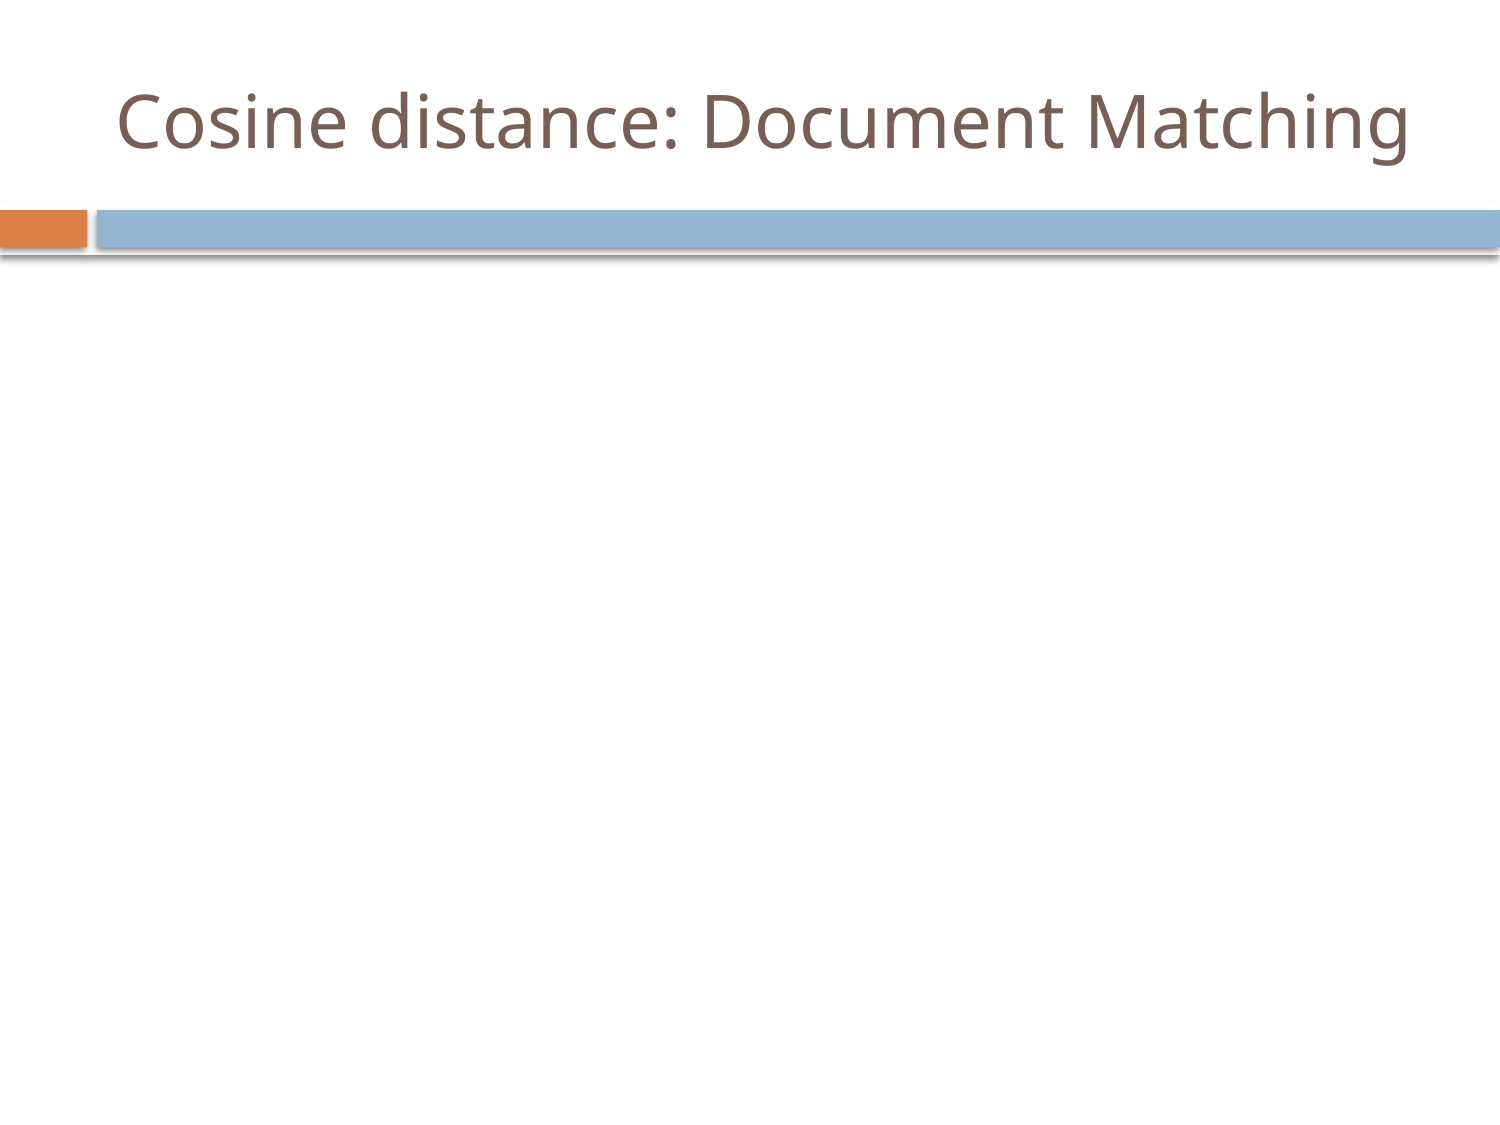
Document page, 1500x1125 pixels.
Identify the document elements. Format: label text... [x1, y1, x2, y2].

title Cosine distance: Document Matching [100, 37, 1438, 200]
